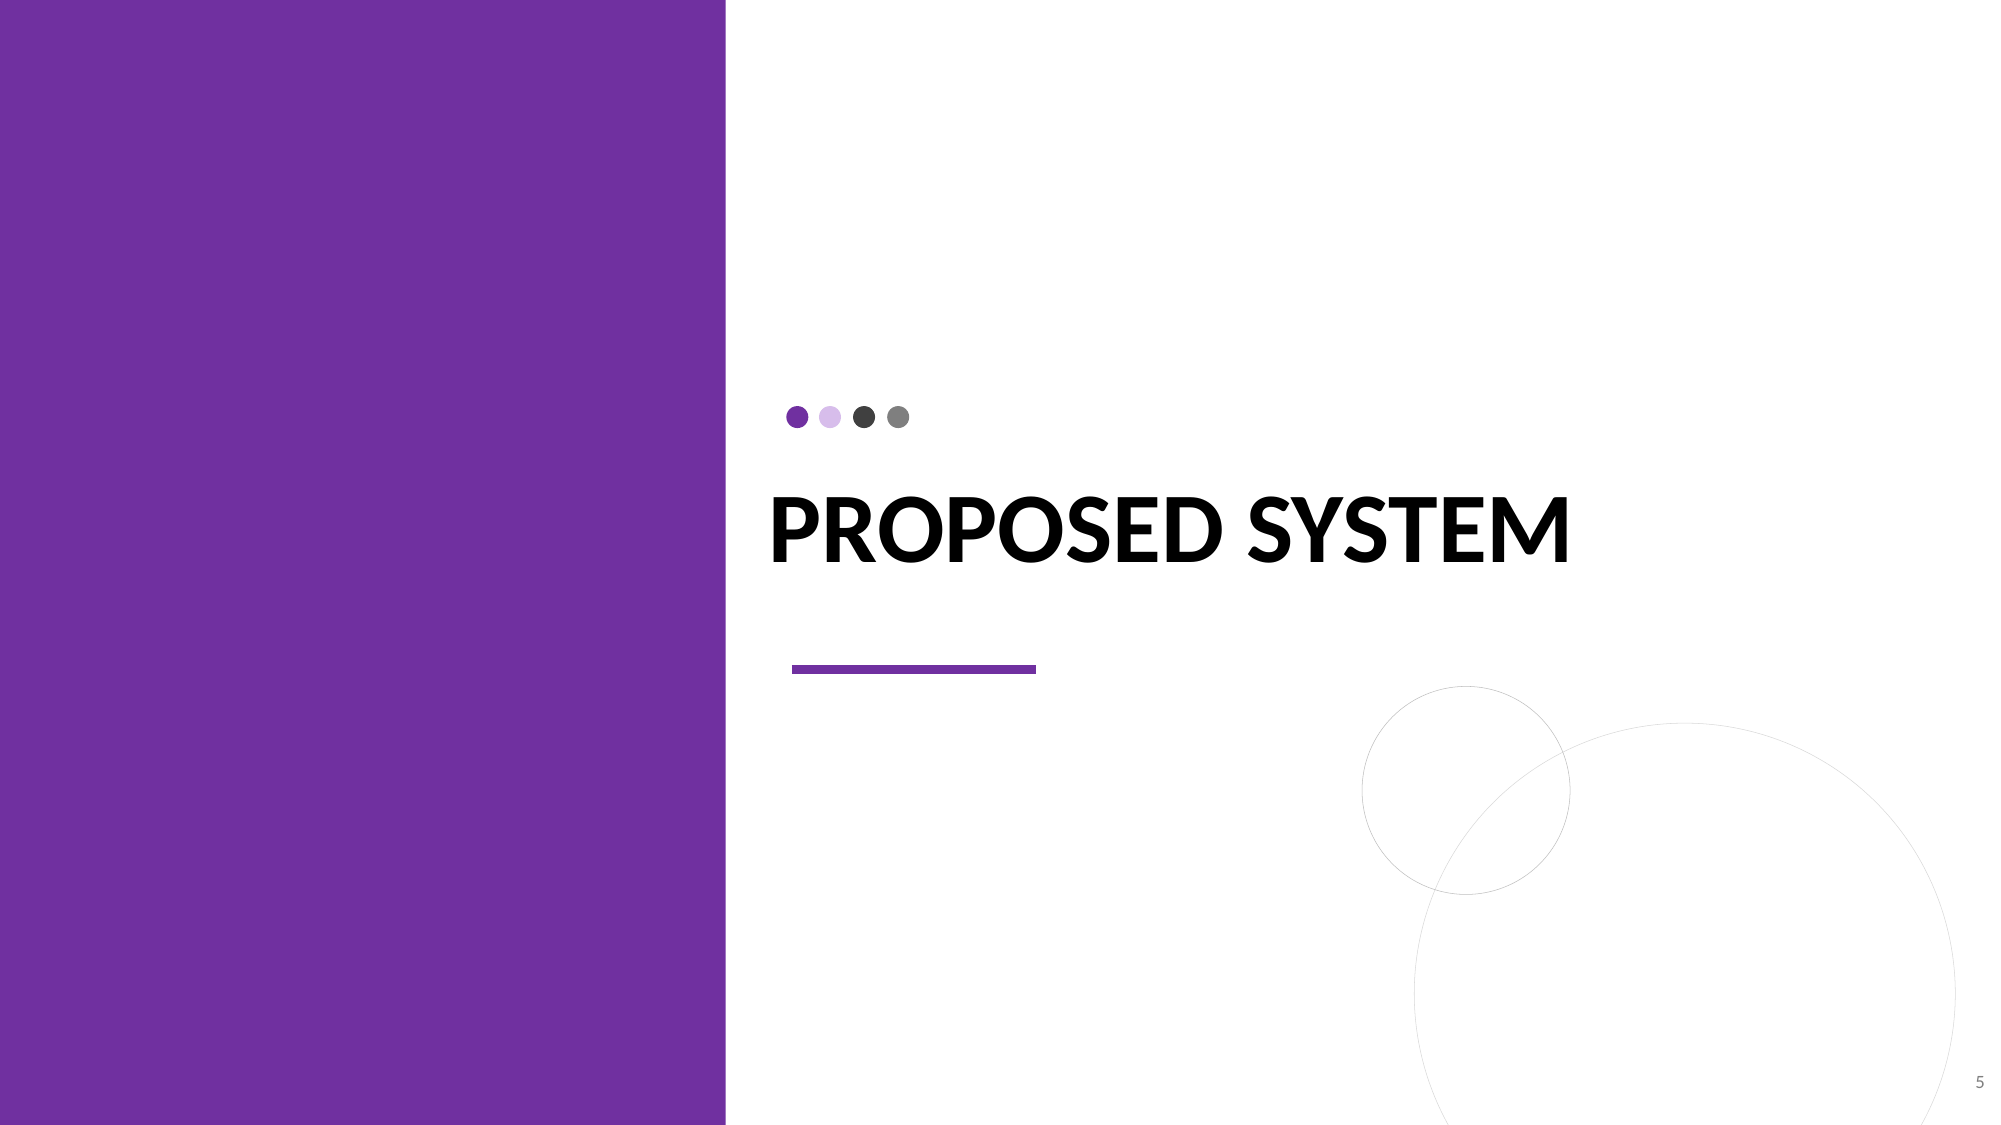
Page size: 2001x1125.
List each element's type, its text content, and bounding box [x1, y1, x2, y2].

slide_number 5 [1550, 1060, 2000, 1101]
title PROPOSED SYSTEM [768, 447, 1956, 584]
